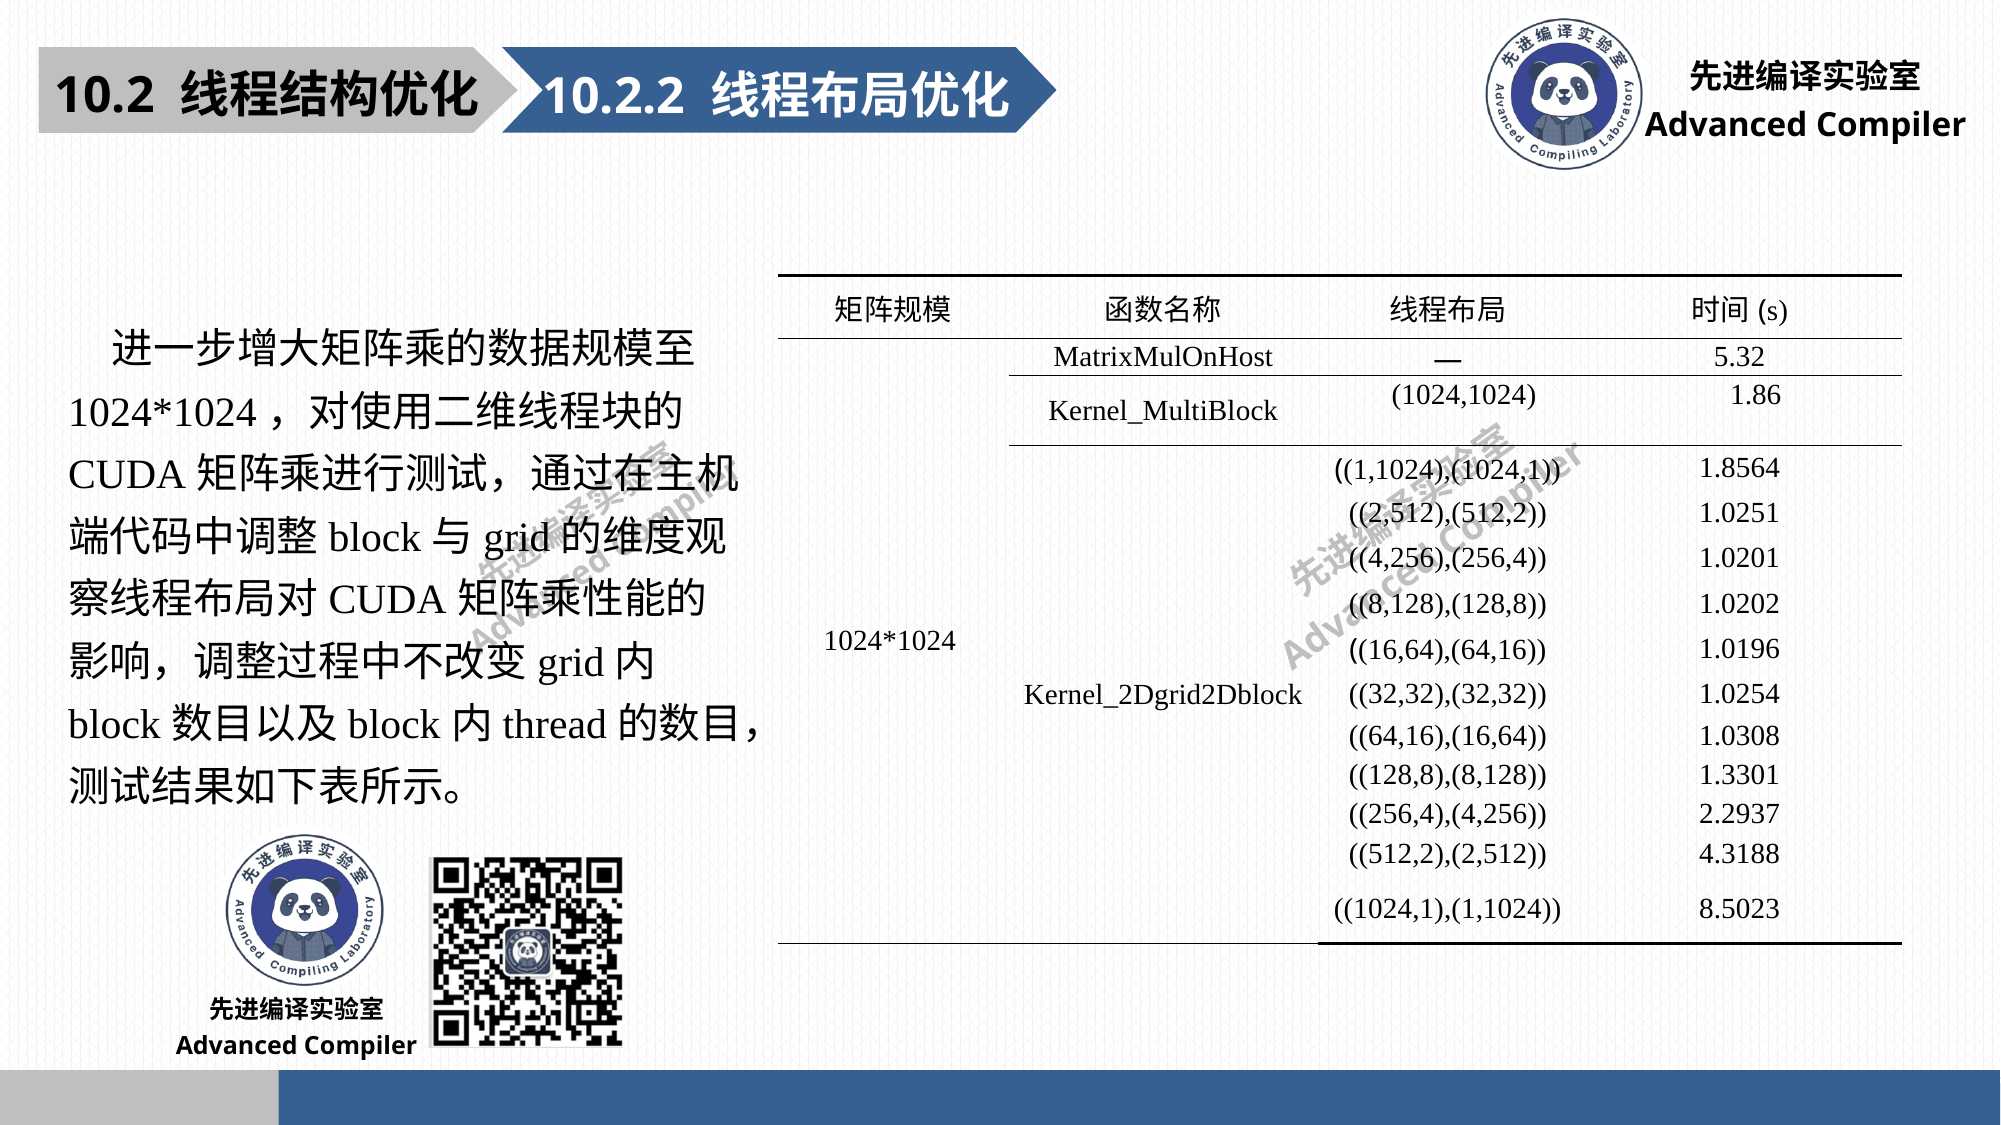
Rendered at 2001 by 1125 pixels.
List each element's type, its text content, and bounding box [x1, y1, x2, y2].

table_cell ((2,512),(512,2)) [1318, 491, 1578, 536]
table_cell 1.86 [1610, 376, 1902, 445]
table_cell 2.2937 [1578, 794, 1902, 834]
table_cell ((256,4),(4,256)) [1318, 794, 1578, 834]
table_cell (1024,1024) [1318, 376, 1610, 445]
table_header 函数名称 [1009, 277, 1318, 338]
table_header 矩阵规模 [778, 277, 1009, 338]
table_cell 1.0196 [1578, 626, 1902, 671]
table_cell 1.0202 [1578, 581, 1902, 626]
table_cell 1024*1024 [778, 339, 1009, 943]
text_box [0, 1068, 281, 1125]
table_cell ((512,2),(2,512)) [1318, 834, 1578, 873]
table_cell — [1318, 339, 1578, 375]
text_box [1040, 72, 1057, 108]
table_cell Kernel_2Dgrid2Dblock [1009, 446, 1318, 943]
picture [1477, 9, 1651, 177]
table_cell 1.0201 [1578, 536, 1902, 581]
table_cell 1.8564 [1578, 446, 1902, 491]
table_cell ((8,128),(128,8)) [1318, 581, 1578, 626]
table_cell ((128,8),(8,128)) [1318, 755, 1578, 794]
table_cell ((64,16),(16,64)) [1318, 716, 1578, 755]
text_box 进一步增大矩阵乘的数据规模至1024*1024，对使用二维线程块的CUDA矩阵乘进行测试，通过在主机端代码中调整block与grid的维度观察线程布局对CUDA矩阵乘性能的影响，调整过程中不改变grid内block数目以及block内thread的数目，测试结果如下表所示。 [53, 302, 763, 817]
table_cell MatrixMulOnHost [1009, 339, 1318, 375]
text_box 10.2 线程结构优化 [10, 40, 524, 131]
table_cell ((4,256),(256,4)) [1318, 536, 1578, 581]
picture [428, 857, 623, 1048]
table_cell 1.0251 [1578, 491, 1902, 536]
table_header 线程布局 [1318, 277, 1578, 338]
text_box [36, 131, 479, 135]
table_cell ((1024,1),(1,1024)) [1318, 873, 1578, 942]
table_cell ((32,32),(32,32)) [1318, 671, 1578, 716]
picture [217, 825, 392, 993]
text_box [281, 1068, 2000, 1125]
table_cell 1.3301 [1578, 755, 1902, 794]
table_cell 1.0308 [1578, 716, 1902, 755]
table_cell 4.3188 [1578, 834, 1902, 873]
table_cell 1.0254 [1578, 671, 1902, 716]
table_cell 8.5023 [1578, 873, 1902, 942]
table_cell ((16,64),(64,16)) [1318, 626, 1578, 671]
table_cell ((1,1024),(1024,1)) [1318, 446, 1578, 491]
table_cell Kernel_MultiBlock [1009, 376, 1318, 445]
table_cell 5.32 [1578, 339, 1902, 375]
table_header 时间(s) [1578, 277, 1902, 338]
text_box 10.2.2 线程布局优化 [513, 41, 1040, 131]
